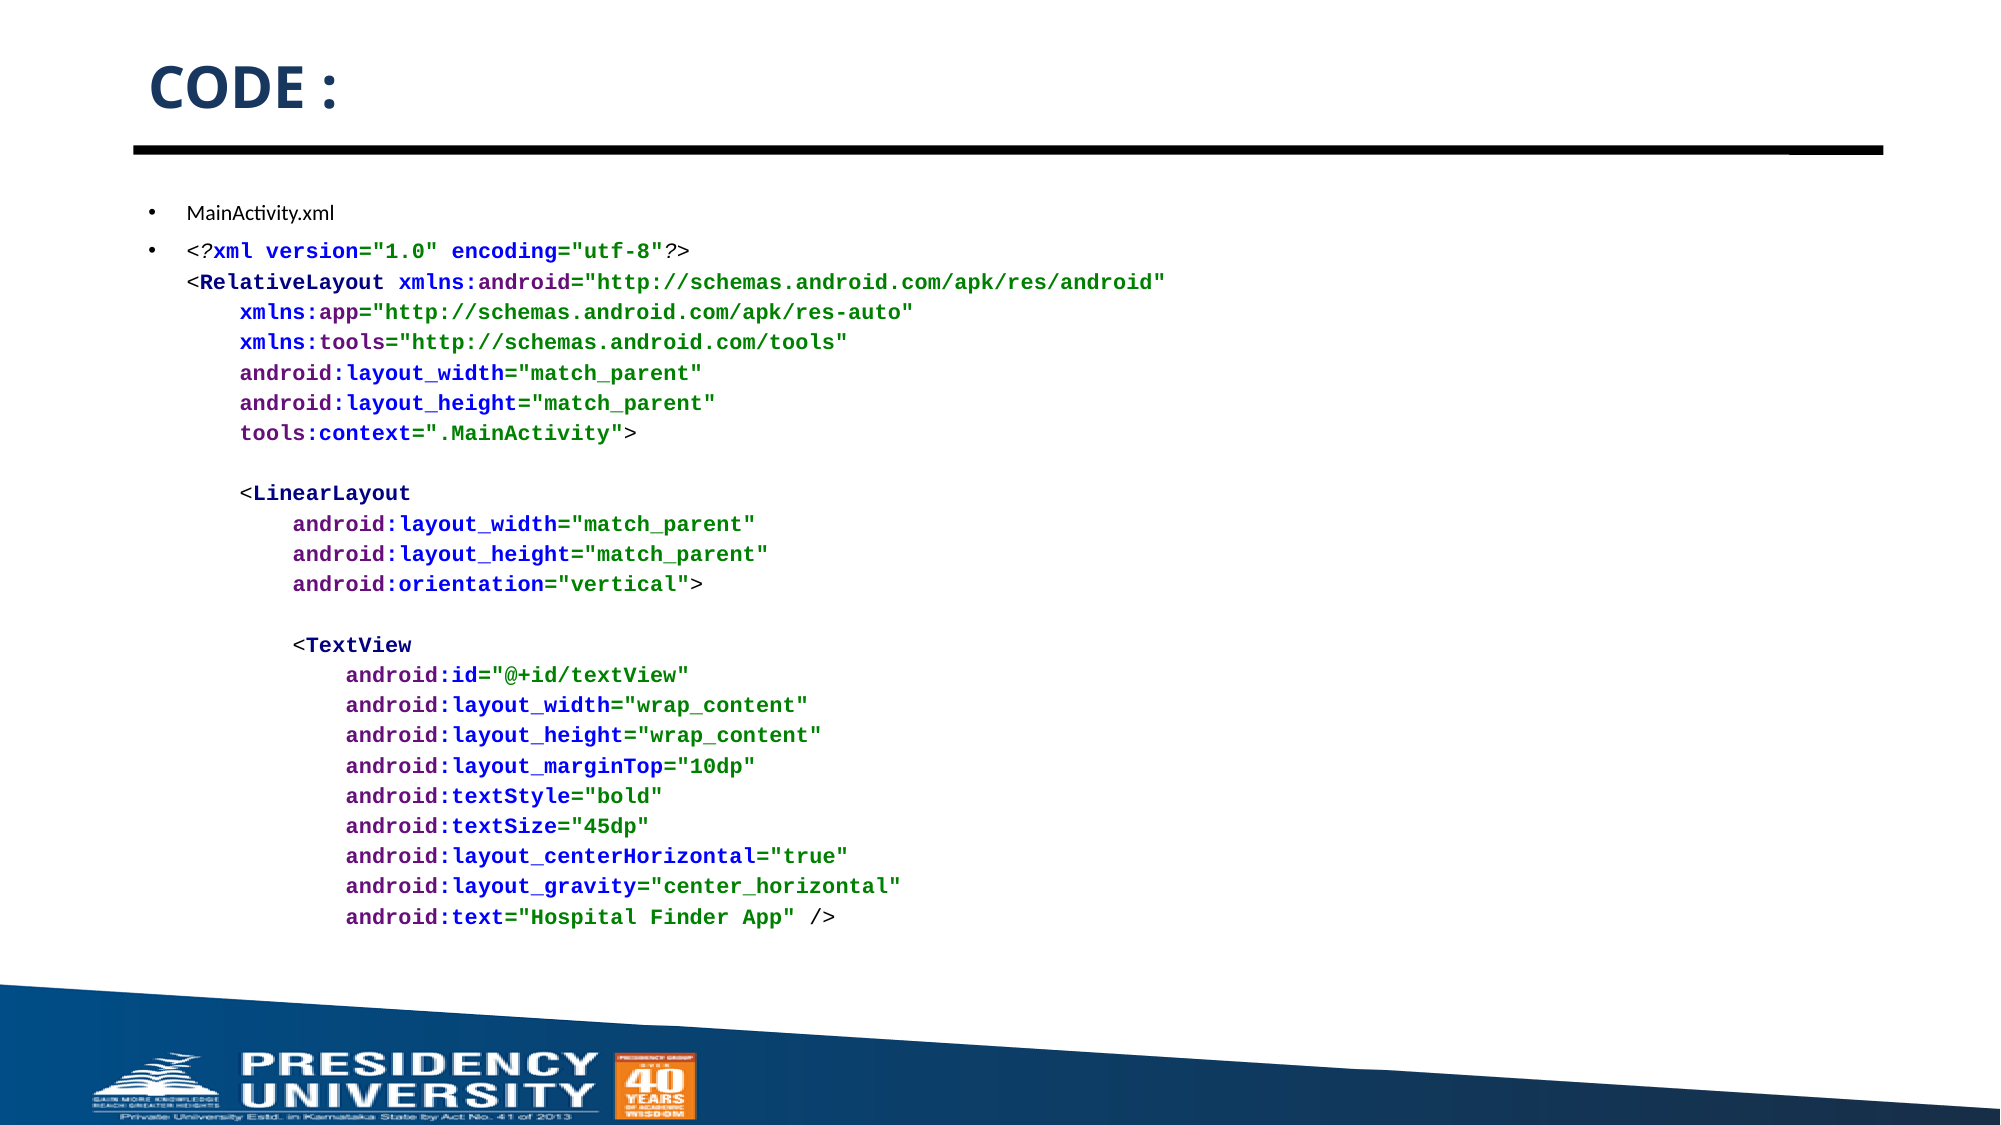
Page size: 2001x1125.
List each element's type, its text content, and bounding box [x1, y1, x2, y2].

title CODE : [133, 45, 1884, 125]
picture [0, 982, 2000, 1125]
list MainActivity.xml <?xml version="1.0" encoding="utf-8"?> <RelativeLayout xmlns:android="http://schemas.android.com/apk/res/android" xmlns:app="http://schemas.android.com/apk/res-auto" xmlns:tools="http://schemas.android.com/tools" android:layout_width="match_parent" android:layout_height="match_parent" tools:context=".MainActivity"> <LinearLayout android:layout_width="match_parent" android:layout_height="match_parent" android:orientation="vertical"> <TextView android:id="@+id/textView" android:layout_width="wrap_content" android:layout_height="wrap_content" android:layout_marginTop="10dp" android:textStyle="bold" android:textSize="45dp" android:layout_centerHorizontal="true" android:layout_gravity="center_horizontal" android:text="Hospital Finder App" /> [133, 187, 1884, 1000]
